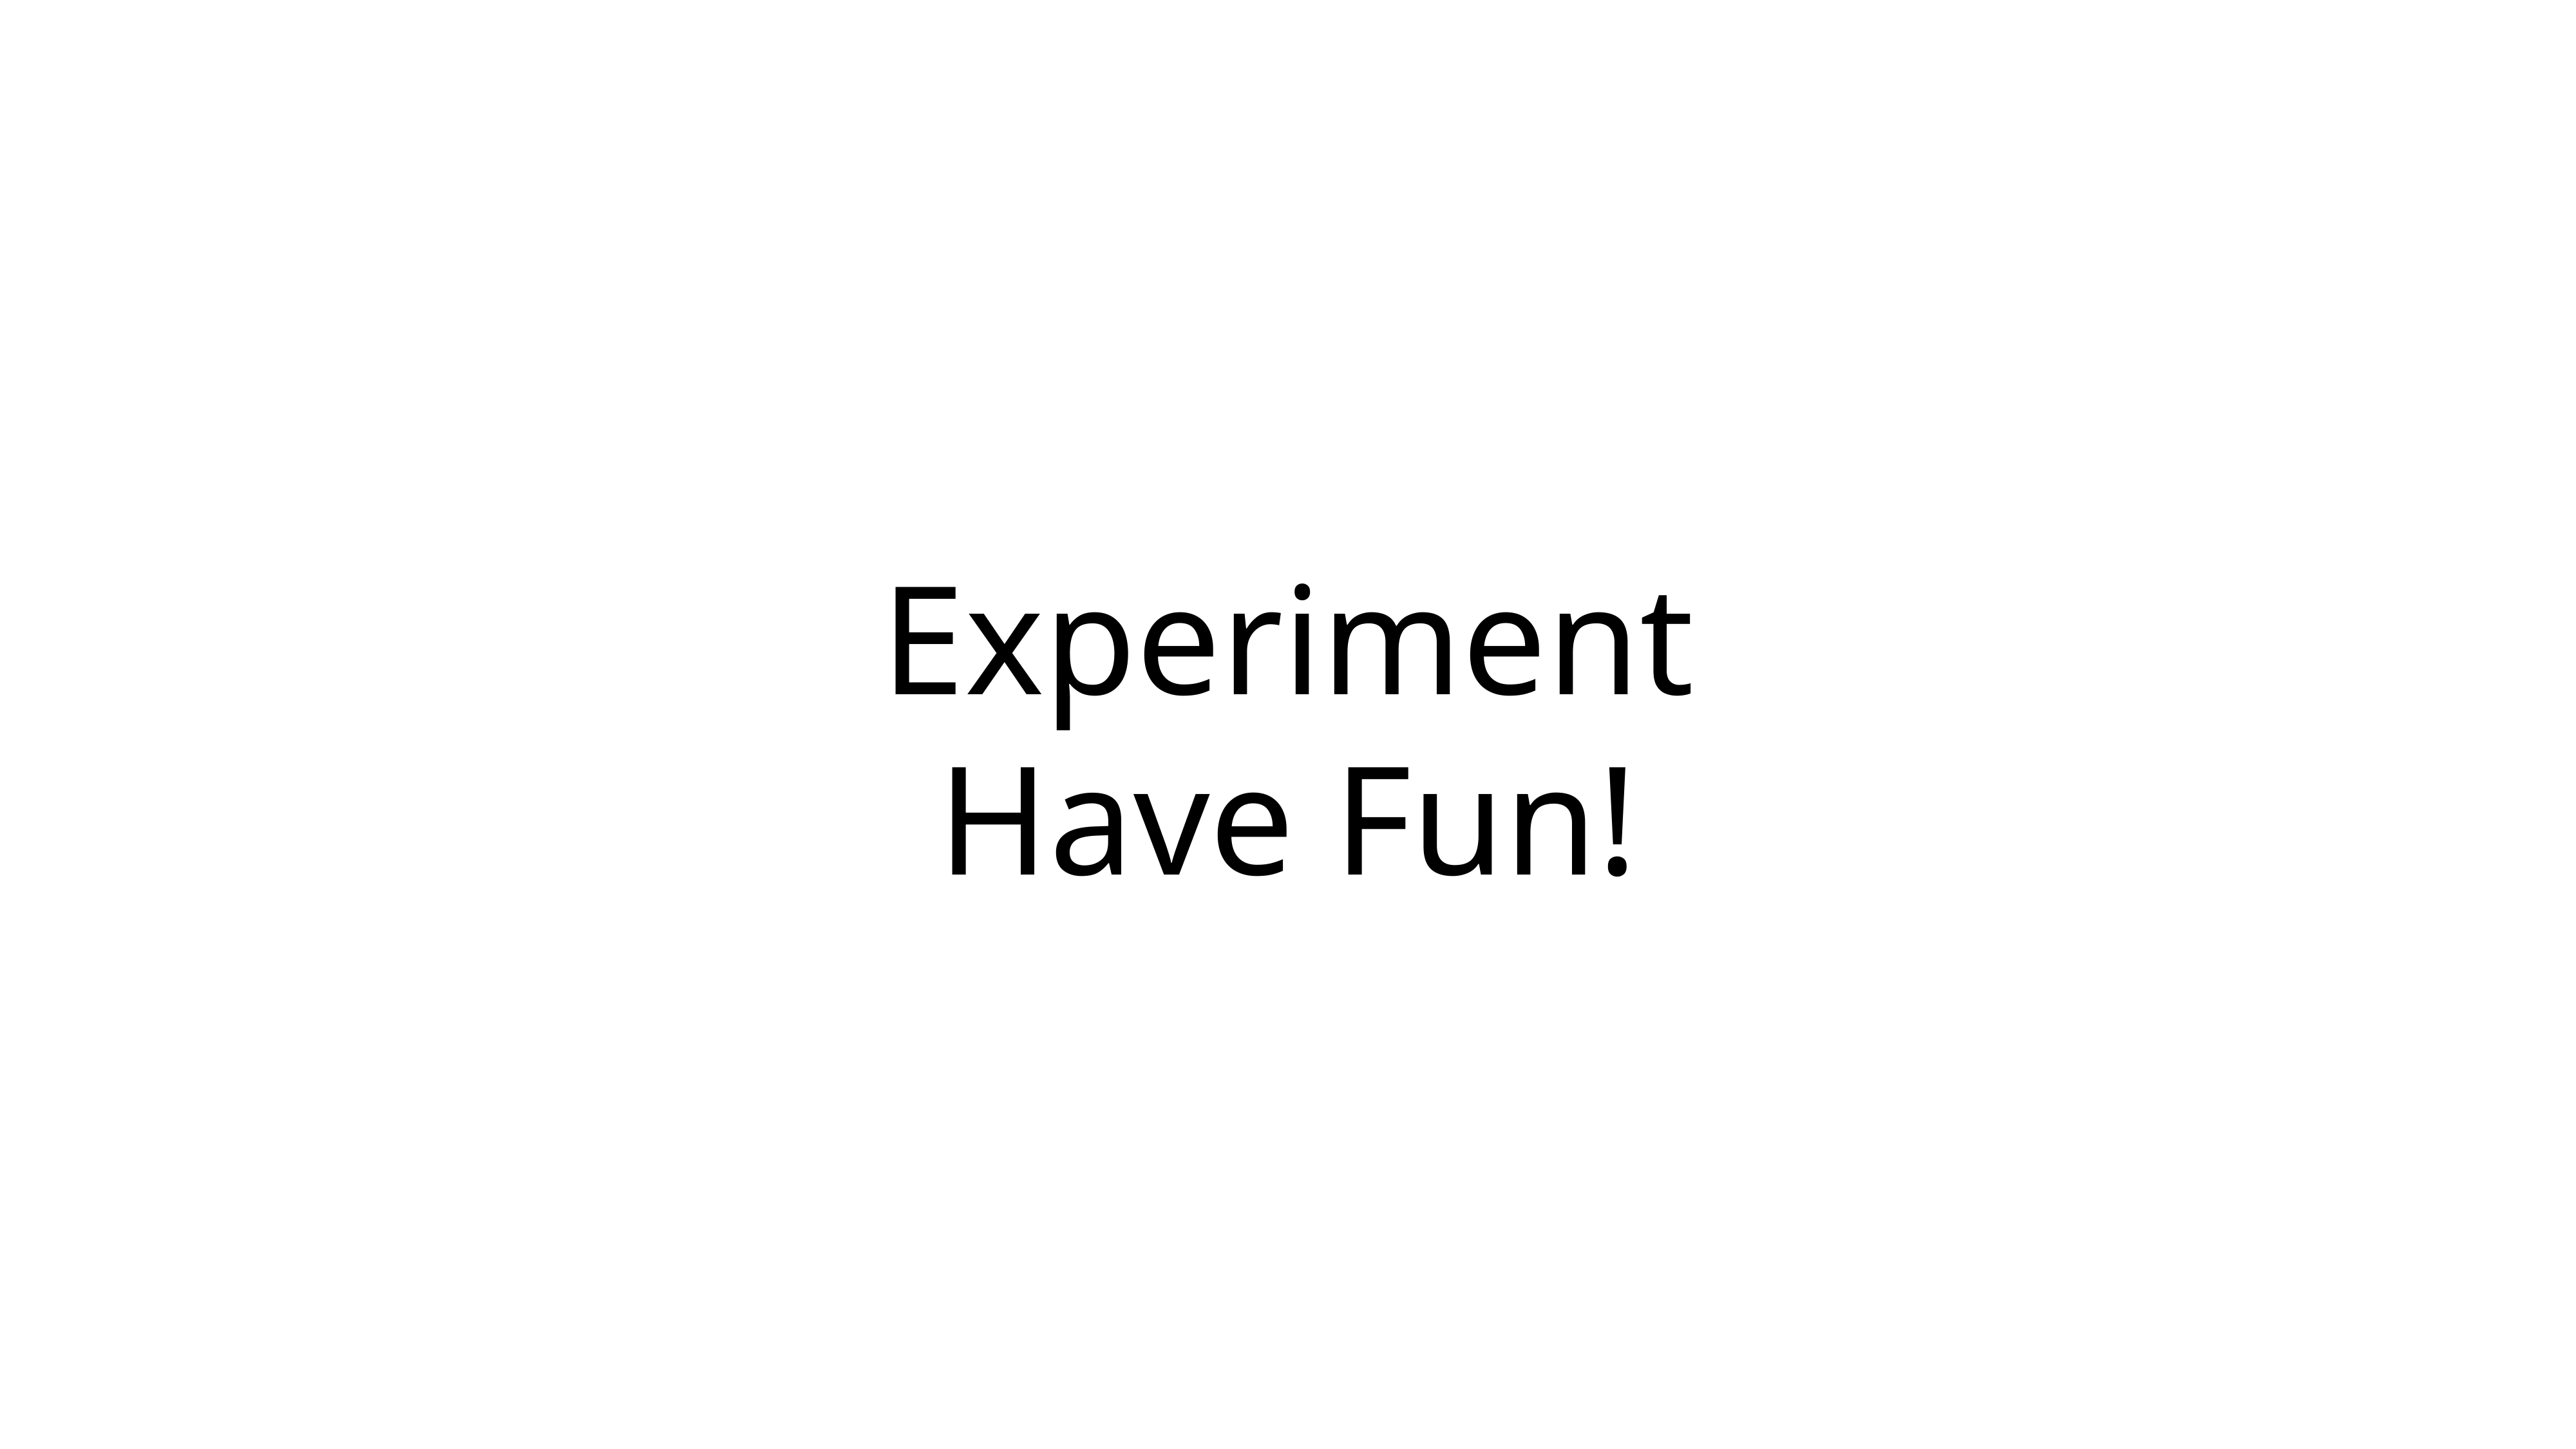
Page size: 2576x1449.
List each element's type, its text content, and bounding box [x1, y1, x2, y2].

title Experiment Have Fun! [510, 478, 2066, 971]
